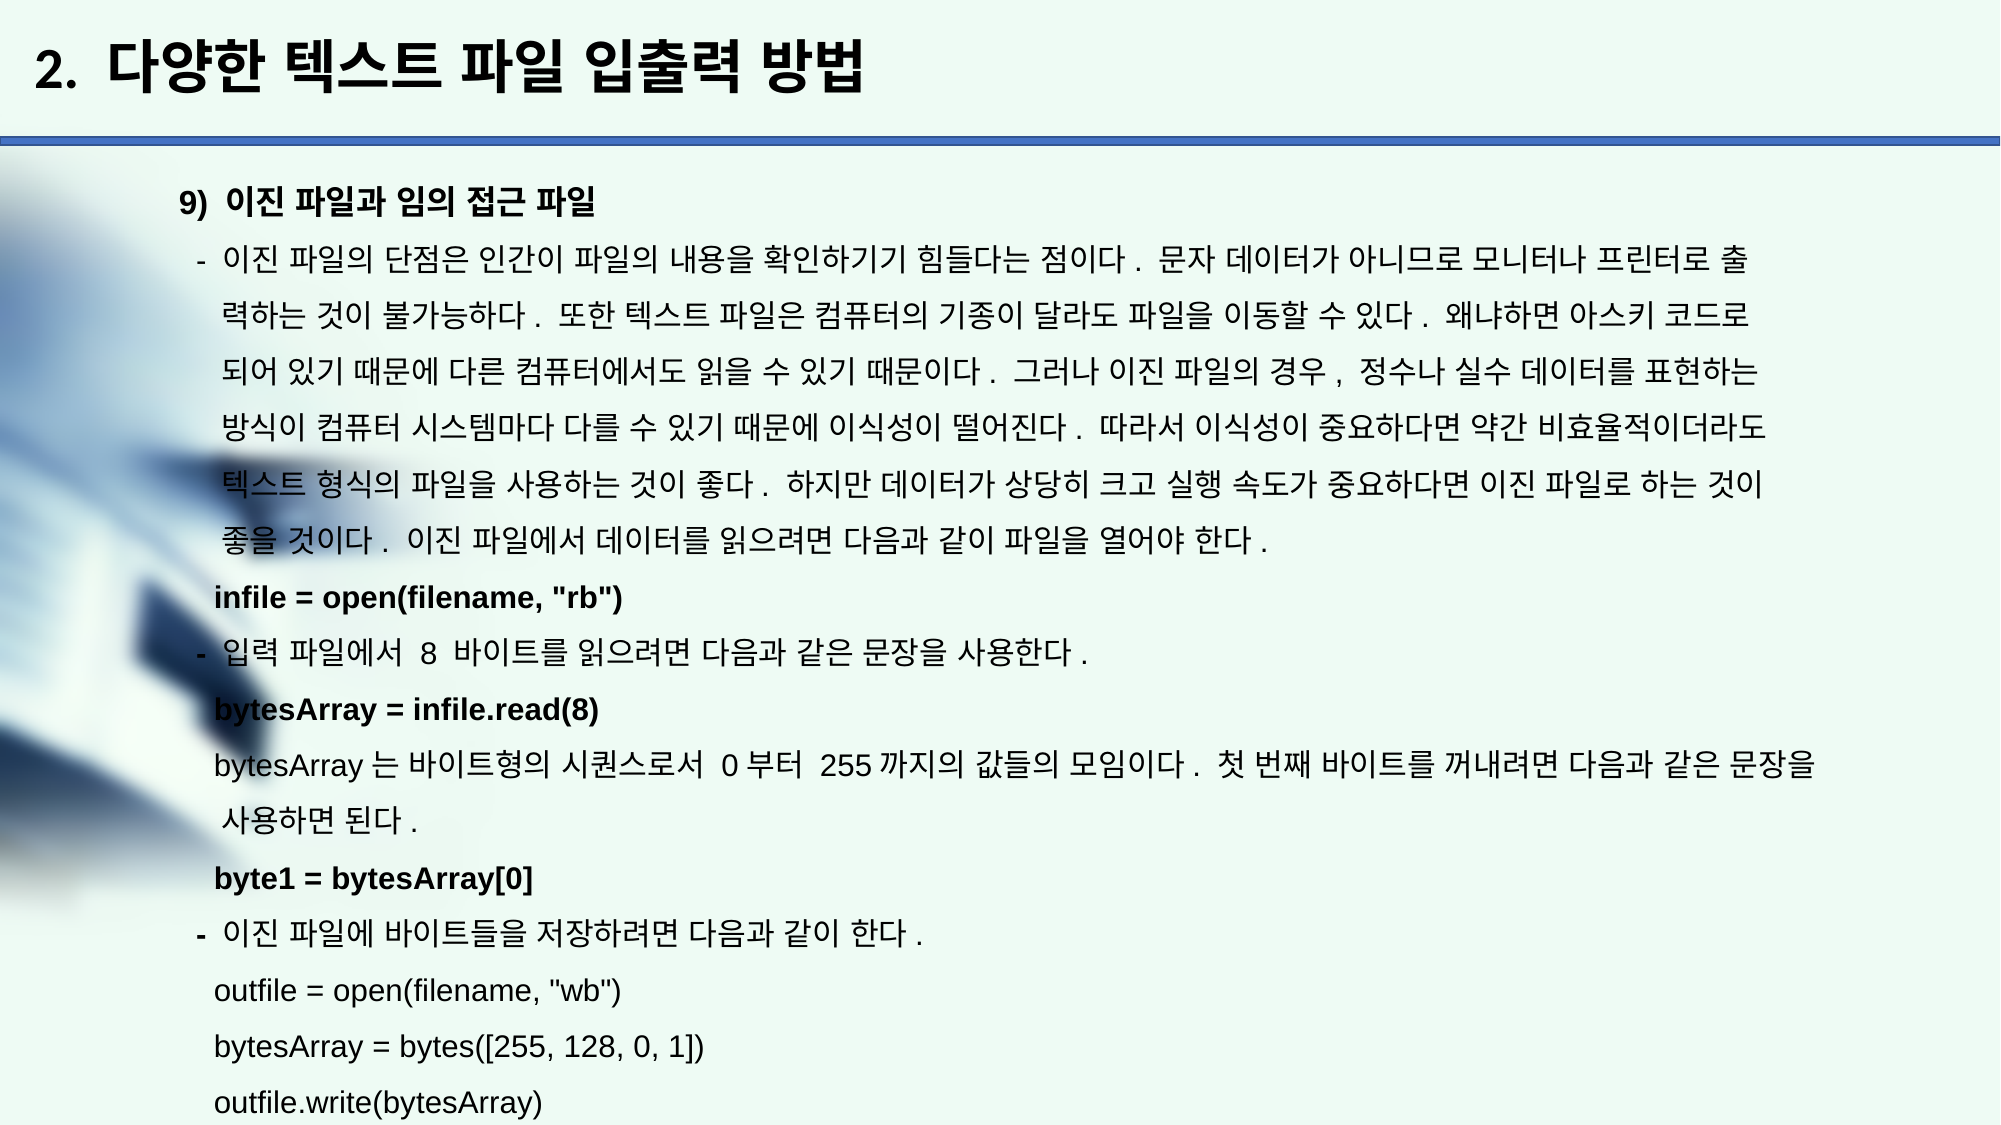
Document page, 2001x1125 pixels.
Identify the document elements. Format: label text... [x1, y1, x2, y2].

title 2. 다양한 텍스트 파일 입출력 방법 [19, 14, 1745, 126]
text_box 9) 이진 파일과 임의 접근 파일 - 이진 파일의 단점은 인간이 파일의 내용을 확인하기기 힘들다는 점이다. 문자 데이터가 아니므로 모니터나 프린터로 출 력하는 것이 불가능하다. 또한 텍스트 파일은 컴퓨터의 기종이 달라도 파일을 이동할 수 있다. 왜냐하면 아스키 코드로 되어 있기 때문에 다른 컴퓨터에서도 읽을 수 있기 때문이다. 그러나 이진 파일의 경우, 정수나 실수 데이터를 표현하는 방식이 컴퓨터 시스템마다 다를 수 있기 때문에 이식성이 떨어진다. 따라서 이식성이 중요하다면 약간 비효율적이더라도 텍스트 형식의 파일을 사용하는 것이 좋다. 하지만 데이터가 상당히 크고 실행 속도가 중요하다면 이진 파일로 하는 것이 좋을 것이다. 이진 파일에서 데이터를 읽으려면 다음과 같이 파일을 열어야 한다. infile = open(filename, "rb") - 입력 파일에서 8 바이트를 읽으려면 다음과 같은 문장을 사용한다. bytesArray = infile.read(8) bytesArray는 바이트형의 시퀀스로서 0부터 255까지의 값들의 모임이다. 첫 번째 바이트를 꺼내려면 다음과 같은 문장을 사용하면 된다. byte1 = bytesArray[0] - 이진 파일에 바이트들을 저장하려면 다음과 같이 한다. outfile = open(filename, "wb") bytesArray = bytes([255, 128, 0, 1]) outfile.write(bytesArray) [163, 154, 1922, 1125]
picture [0, 0, 2000, 136]
picture [0, 146, 2000, 1125]
